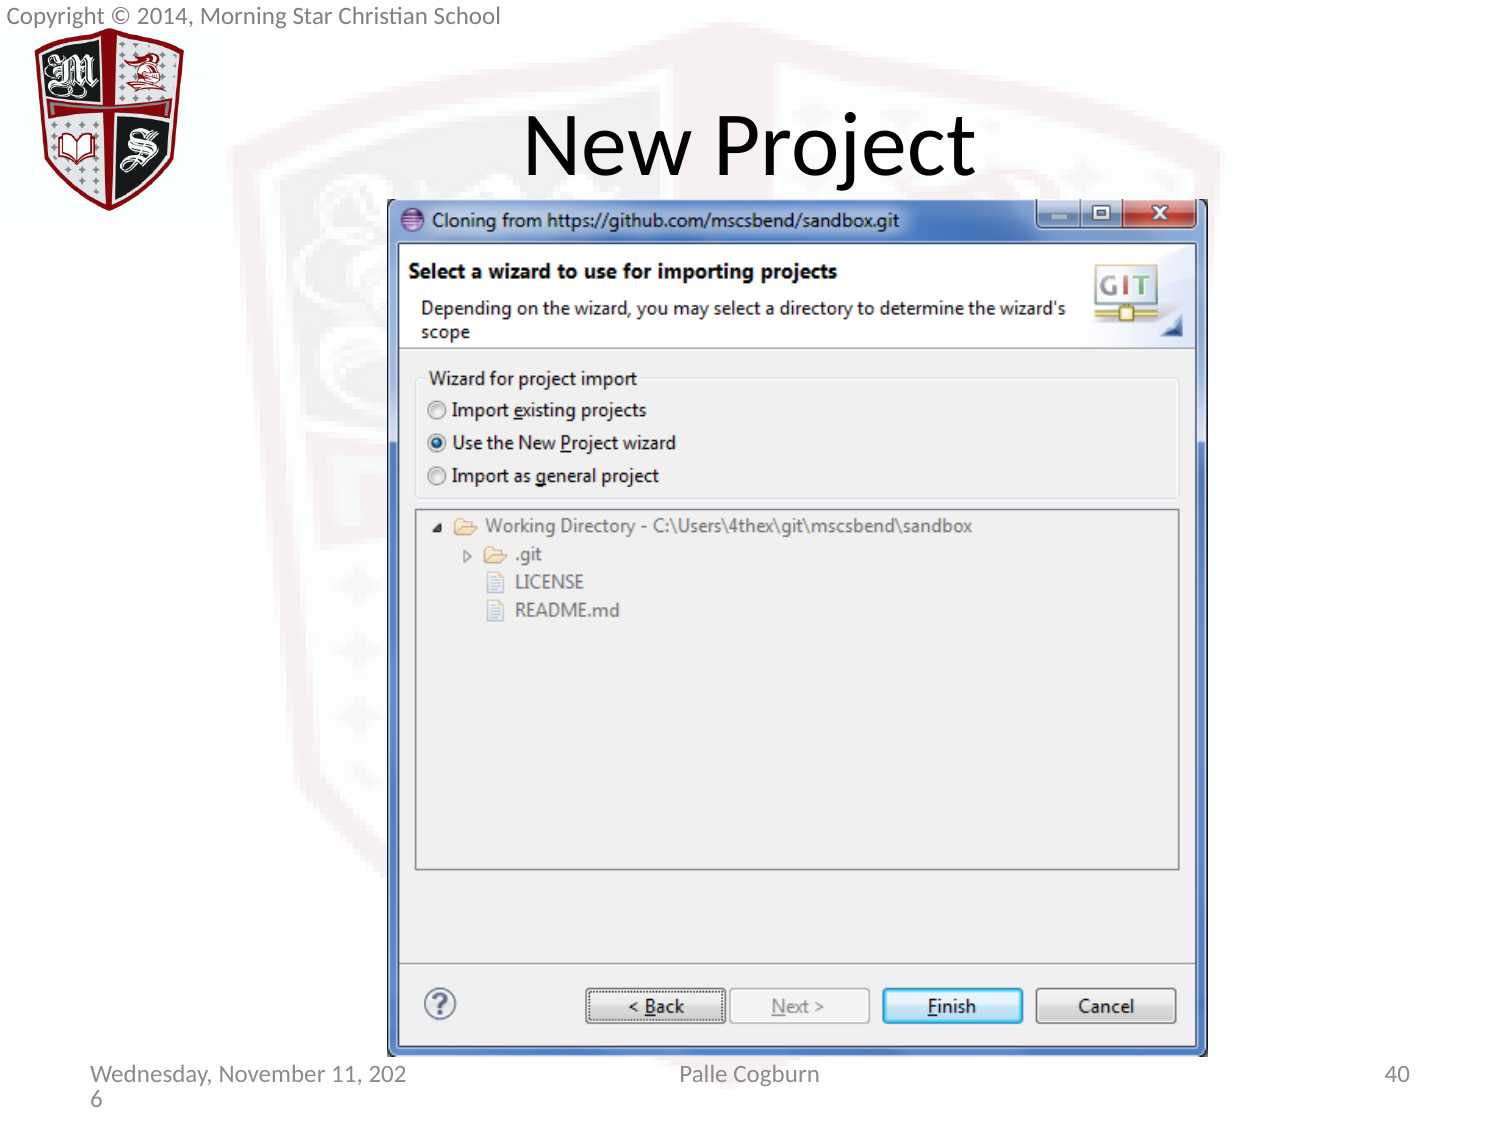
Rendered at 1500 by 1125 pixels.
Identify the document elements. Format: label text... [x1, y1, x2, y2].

picture [387, 199, 1209, 1057]
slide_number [75, 1042, 425, 1103]
footer Palle Cogburn [512, 1065, 988, 1103]
picture [0, 24, 225, 217]
title New Project [75, 45, 1425, 233]
slide_number 40 [1074, 1042, 1425, 1103]
